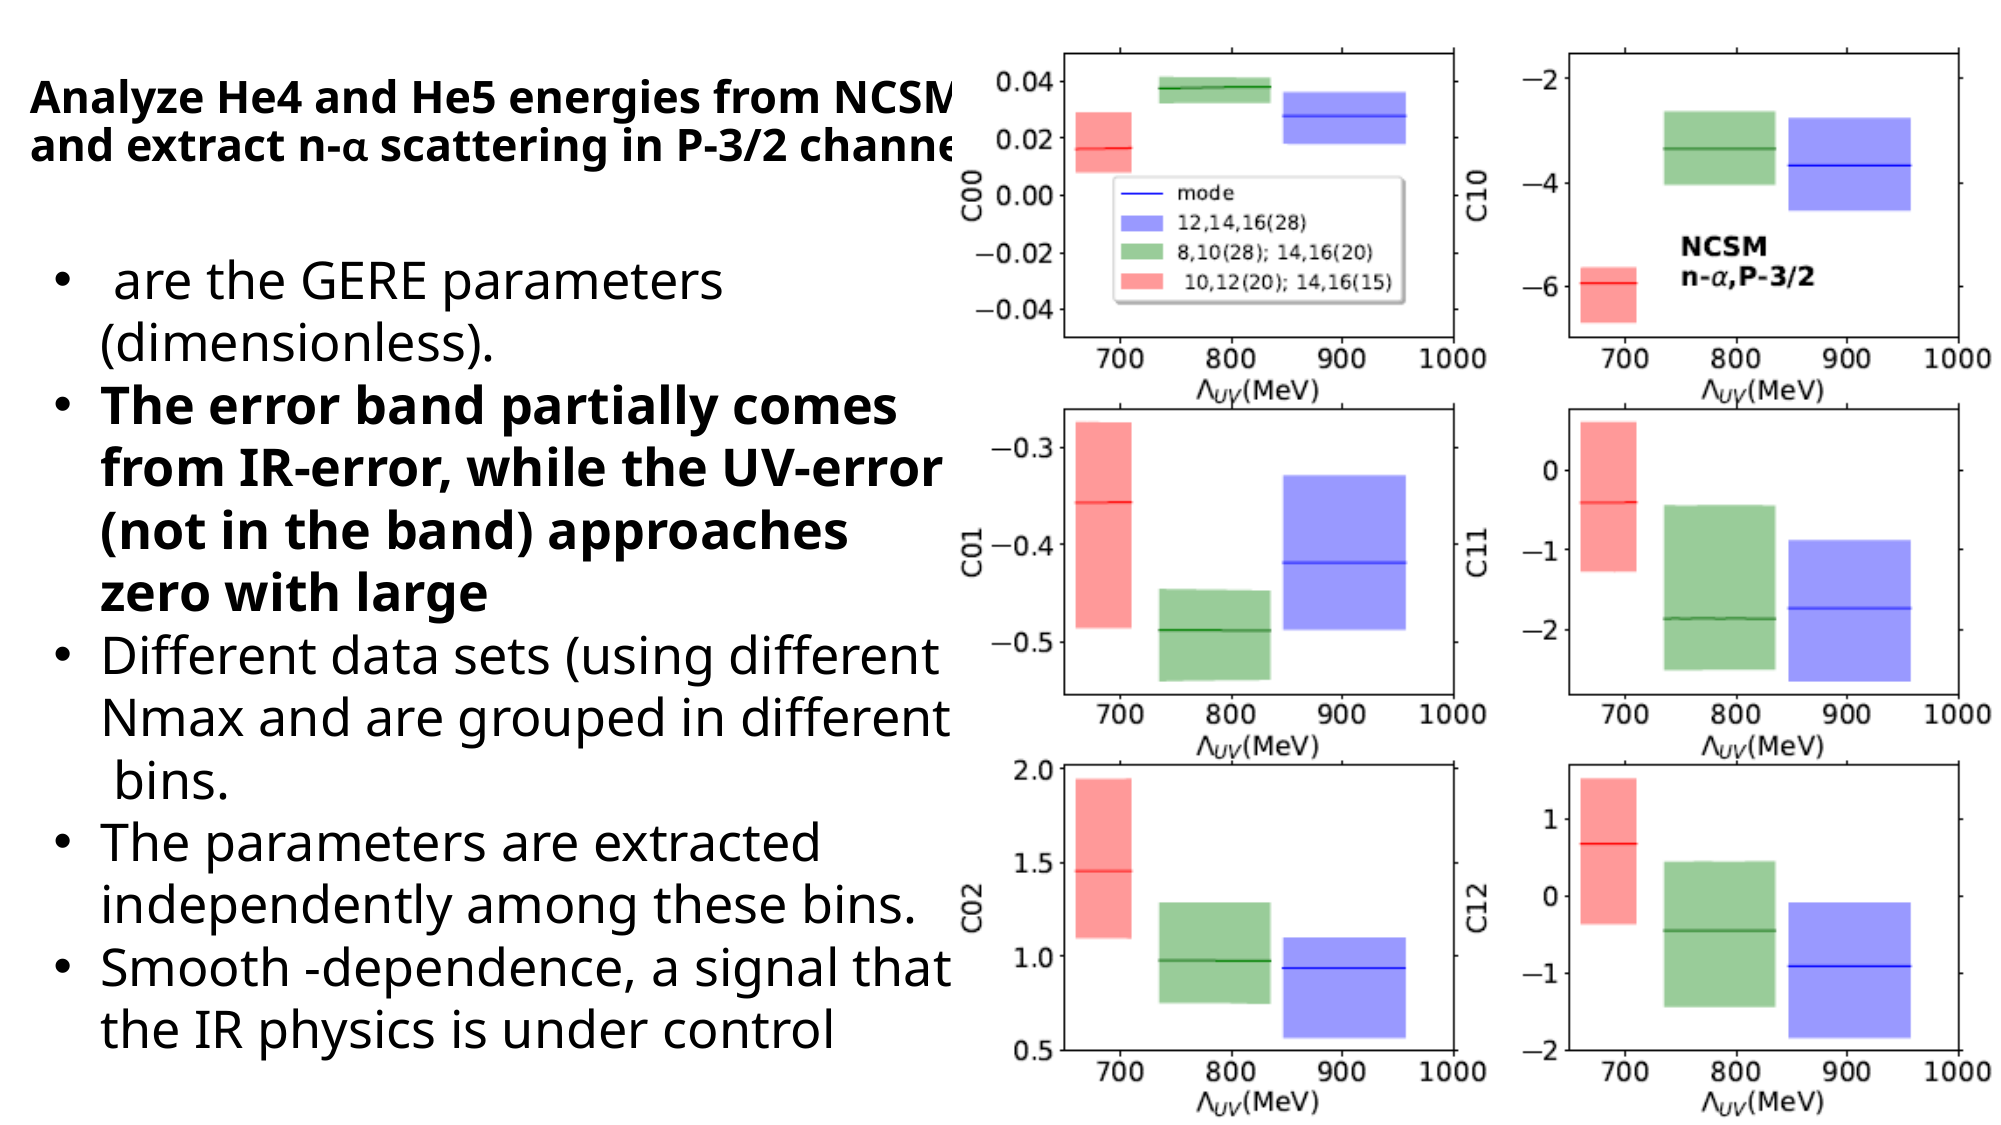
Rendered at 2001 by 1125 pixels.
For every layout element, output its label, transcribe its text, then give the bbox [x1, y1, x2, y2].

picture [952, 39, 2000, 1125]
title Analyze He4 and He5 energies from NCSM and extract n-α scattering in P-3/2 channel [14, 53, 952, 194]
